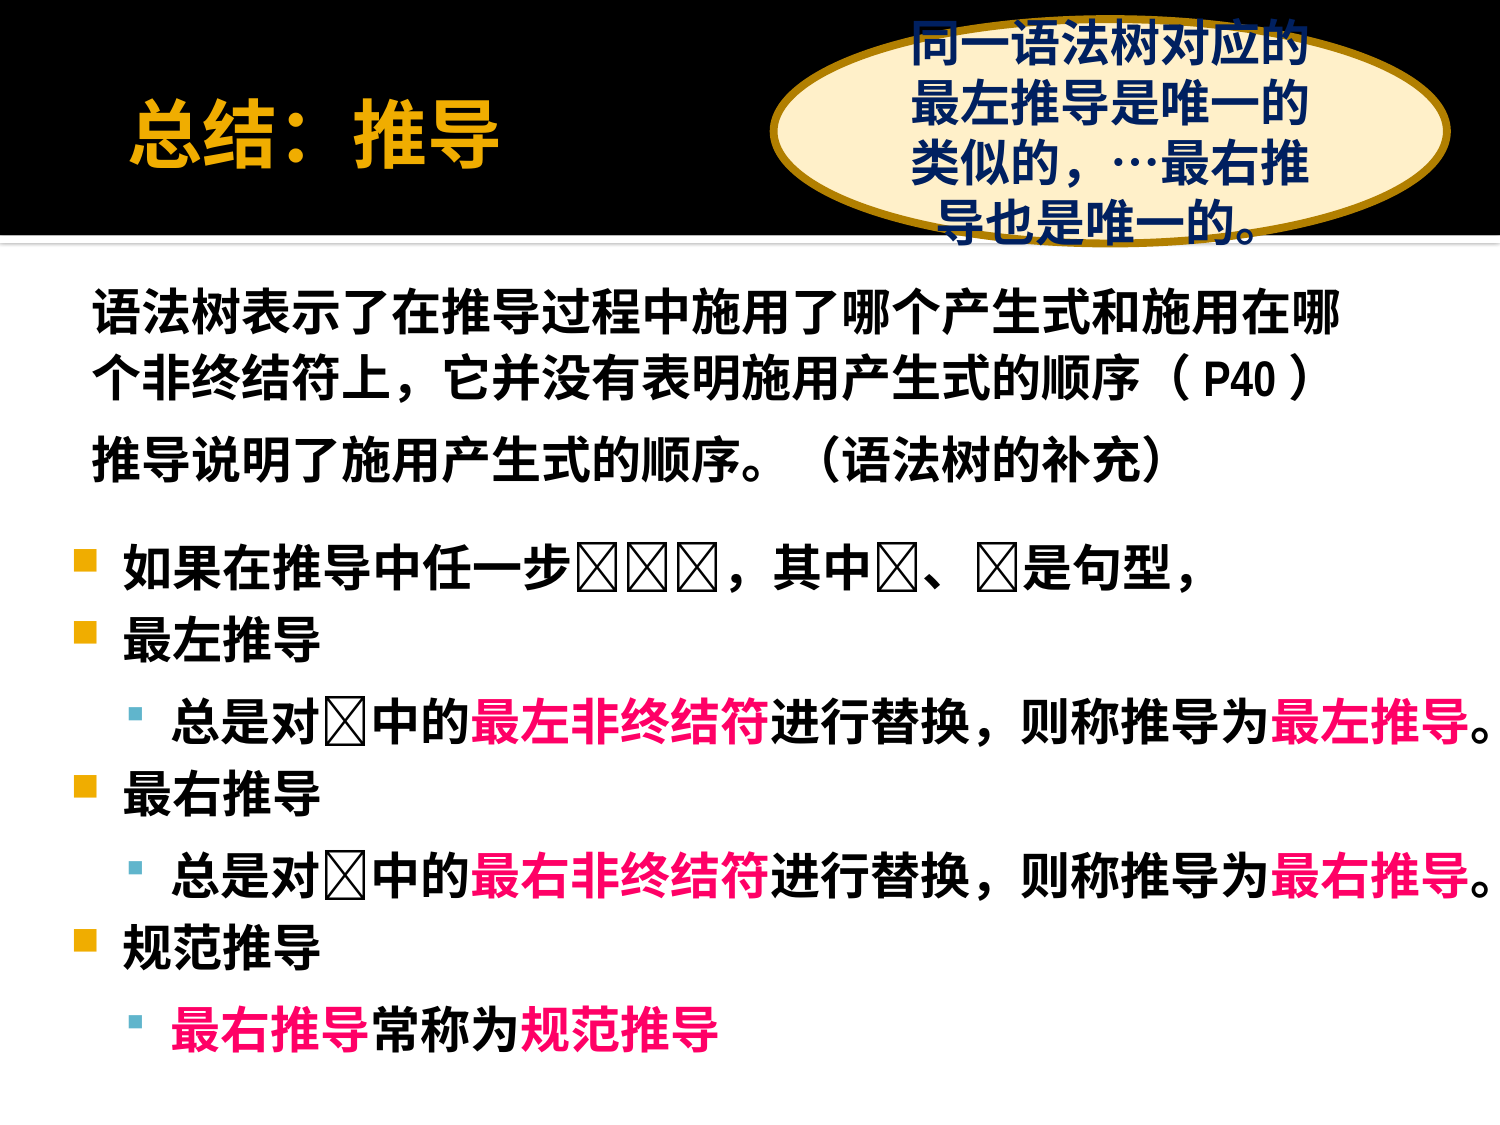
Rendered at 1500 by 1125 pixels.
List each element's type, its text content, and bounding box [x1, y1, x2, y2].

text_box 语法树表示了在推导过程中施用了哪个产生式和施用在哪个非终结符上，它并没有表明施用产生式的顺序（P40） [76, 267, 1400, 414]
text_box 同一语法树对应的最左推导是唯一的 类似的，…最右推导也是唯一的。 [769, 15, 1451, 248]
title 总结：推导 [1369, 54, 1388, 63]
list 如果在推导中任一步，其中、是句型， 最左推导 总是对中的最左非终结符进行替换，则称推导为最左推导。 最右推导 总是对中的最右非终结符进行替换，则称推导为最右推导。 规范推导 最右推导常称为规范推导 [41, 515, 1500, 1071]
title 总结：推导 [1362, 200, 1388, 211]
text_box 推导说明了施用产生式的顺序。（语法树的补充） [76, 415, 1400, 497]
title 总结：推导 [112, 54, 858, 211]
